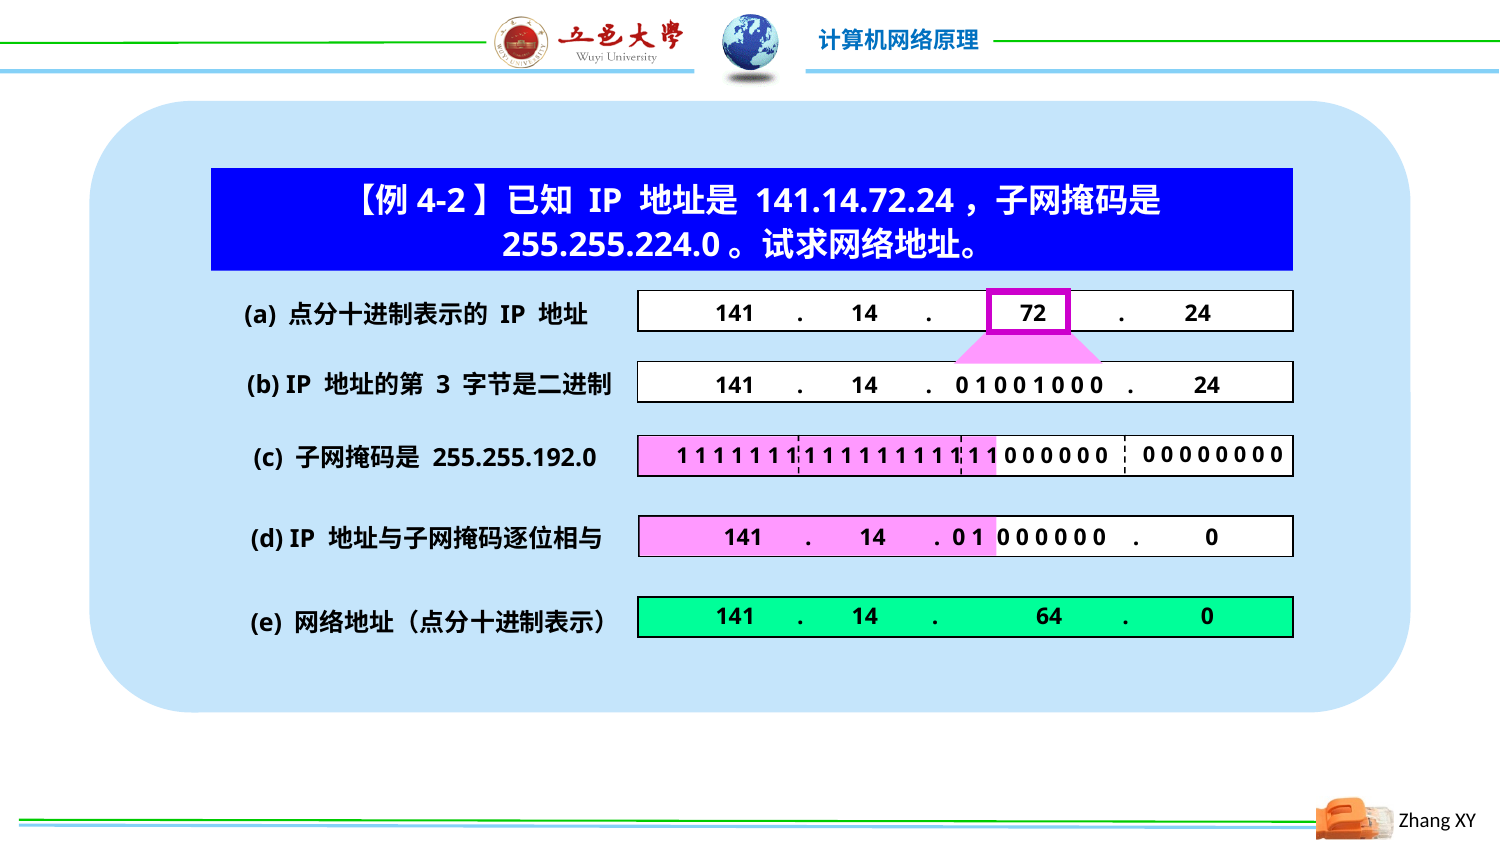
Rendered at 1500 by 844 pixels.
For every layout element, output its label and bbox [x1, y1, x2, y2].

text_box [87, 98, 1413, 715]
picture [720, 12, 780, 88]
picture [494, 15, 697, 69]
picture [1316, 796, 1394, 840]
